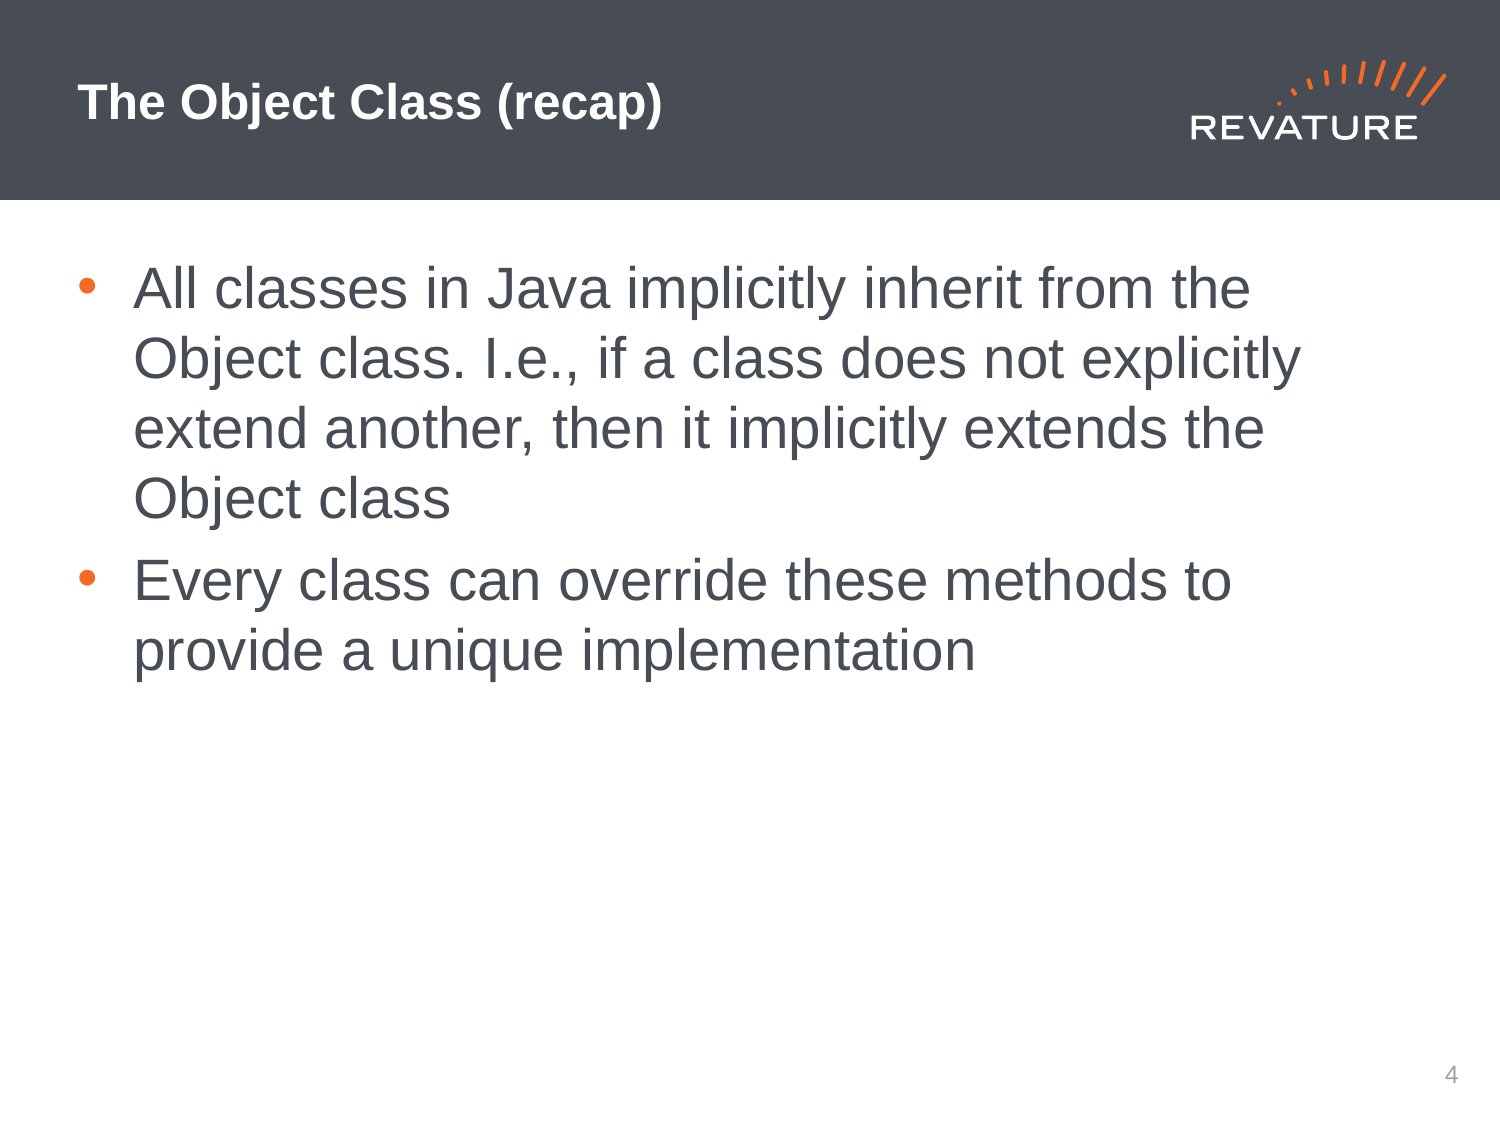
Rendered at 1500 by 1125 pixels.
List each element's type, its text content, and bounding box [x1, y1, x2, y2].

list All classes in Java implicitly inherit from the Object class. I.e., if a class does not explicitly extend another, then it implicitly extends the Object class Every class can override these methods to provide a unique implementation [62, 243, 1438, 986]
slide_number 3 [1332, 1043, 1474, 1104]
title The Object Class (recap) [62, 0, 1084, 200]
